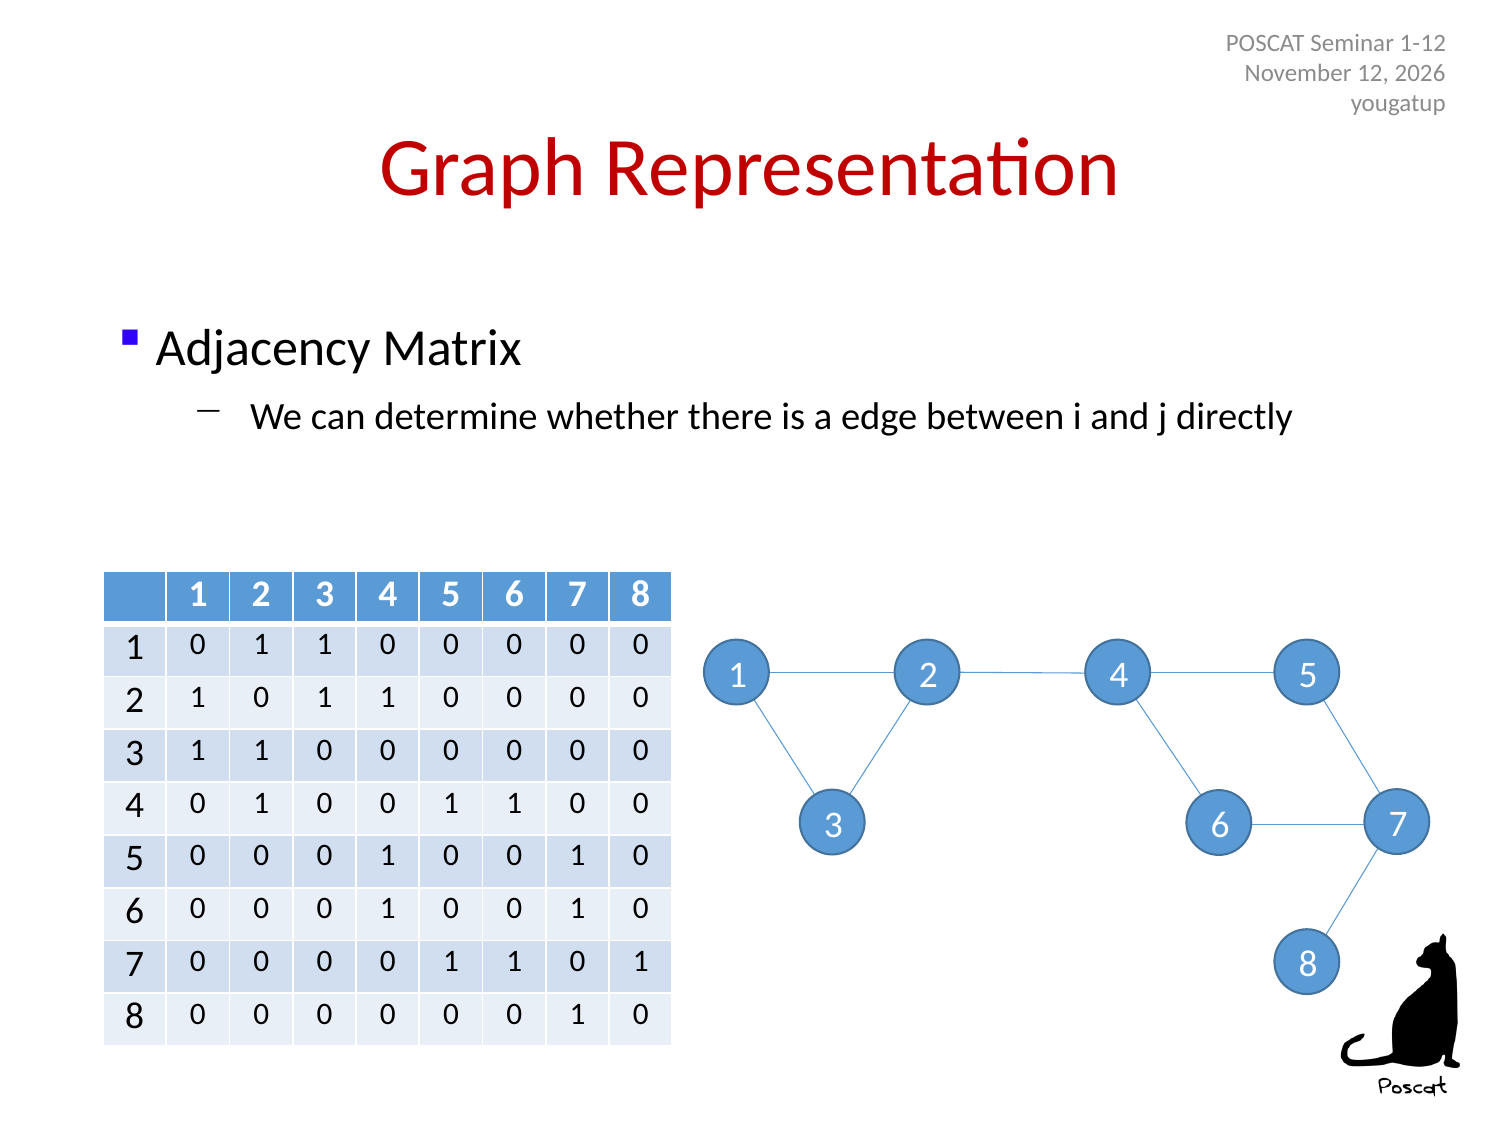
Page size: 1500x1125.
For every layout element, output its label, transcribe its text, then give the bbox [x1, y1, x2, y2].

table_header 6 [483, 572, 545, 621]
table_cell 0 [357, 783, 418, 834]
table_cell 0 [167, 627, 229, 676]
table_header 4 [357, 572, 418, 621]
table_cell 1 [167, 677, 229, 728]
table_cell 0 [420, 836, 482, 887]
table_header 7 [547, 572, 608, 621]
table_cell 0 [357, 627, 418, 676]
table_cell 7 [104, 941, 165, 992]
table_cell 0 [357, 730, 418, 781]
table_cell 1 [357, 677, 418, 728]
table_cell 1 [547, 836, 608, 887]
table_cell 1 [483, 783, 545, 834]
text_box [736, 672, 832, 822]
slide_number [1123, 29, 1462, 113]
table_header 3 [294, 572, 355, 621]
table_cell 0 [547, 941, 608, 992]
text_box 5 [1273, 673, 1306, 706]
table_cell 0 [483, 677, 545, 728]
list Adjacency Matrix We can determine whether there is a edge between i and j directly [103, 299, 1473, 1014]
table_cell 0 [294, 836, 355, 887]
table_cell 0 [230, 677, 292, 728]
table_cell 0 [610, 783, 671, 834]
text_box 3 [798, 822, 866, 856]
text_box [832, 674, 928, 822]
table_header [104, 572, 165, 621]
table_cell 0 [547, 783, 608, 834]
table_cell 6 [104, 889, 165, 940]
table_cell 1 [294, 627, 355, 676]
table_cell 0 [420, 627, 482, 676]
table_cell 0 [420, 889, 482, 940]
table_cell 0 [294, 889, 355, 940]
table_cell 2 [104, 677, 165, 728]
table_header 5 [420, 572, 482, 621]
table_cell 0 [357, 994, 418, 1045]
table_header 2 [230, 572, 292, 621]
table_cell 0 [230, 836, 292, 887]
table_cell 0 [230, 889, 292, 940]
table_cell 1 [230, 627, 292, 676]
text_box 5 [1273, 638, 1341, 672]
table_cell 0 [610, 994, 671, 1045]
table_header 1 [167, 572, 229, 621]
picture [1317, 927, 1500, 1103]
table_cell 0 [420, 677, 482, 728]
table_cell 0 [547, 730, 608, 781]
table_cell 0 [294, 941, 355, 992]
table_cell 0 [167, 783, 229, 834]
table_cell 0 [420, 994, 482, 1045]
table_cell 1 [357, 836, 418, 887]
table_cell 1 [547, 889, 608, 940]
text_box 2 [893, 638, 961, 672]
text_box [1306, 672, 1397, 822]
text_box 7 [1394, 788, 1431, 856]
table_cell 1 [230, 730, 292, 781]
table_header 8 [610, 572, 671, 621]
table_cell 0 [483, 994, 545, 1045]
table_cell 5 [104, 836, 165, 887]
table_cell 0 [483, 889, 545, 940]
table_cell 0 [294, 730, 355, 781]
table_cell 0 [167, 836, 229, 887]
title Graph Representation [103, 59, 1397, 278]
table_cell 0 [610, 677, 671, 728]
table_cell 1 [357, 889, 418, 940]
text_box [1308, 821, 1394, 964]
table_cell 0 [167, 941, 229, 992]
text_box 2 [928, 674, 961, 706]
table_cell 0 [610, 889, 671, 940]
table_cell 1 [610, 941, 671, 992]
table_cell 0 [483, 730, 545, 781]
table_cell 0 [420, 730, 482, 781]
table_cell 8 [104, 994, 165, 1045]
table_cell 0 [610, 627, 671, 676]
table_cell 3 [104, 730, 165, 781]
table_cell 1 [104, 627, 165, 676]
table_cell 1 [230, 783, 292, 834]
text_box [1117, 672, 1219, 822]
table_cell 0 [483, 627, 545, 676]
table_cell 0 [167, 994, 229, 1045]
table_cell 1 [483, 941, 545, 992]
table_cell 1 [294, 677, 355, 728]
table_cell 1 [420, 941, 482, 992]
table_cell 0 [294, 994, 355, 1045]
table_cell 0 [547, 627, 608, 676]
table_cell 4 [104, 783, 165, 834]
table_cell 0 [230, 994, 292, 1045]
text_box 6 [1185, 789, 1253, 856]
text_box 4 [1084, 638, 1152, 706]
text_box 8 [1273, 928, 1317, 996]
table_cell 0 [610, 836, 671, 887]
table_cell 1 [420, 783, 482, 834]
table_cell 0 [230, 941, 292, 992]
table_cell 0 [167, 889, 229, 940]
table_cell 0 [547, 677, 608, 728]
table_cell 0 [357, 941, 418, 992]
table_cell 0 [294, 783, 355, 834]
text_box 1 [702, 638, 770, 706]
table_cell 1 [547, 994, 608, 1045]
table_cell 0 [483, 836, 545, 887]
table_cell 1 [167, 730, 229, 781]
table_cell 0 [610, 730, 671, 781]
